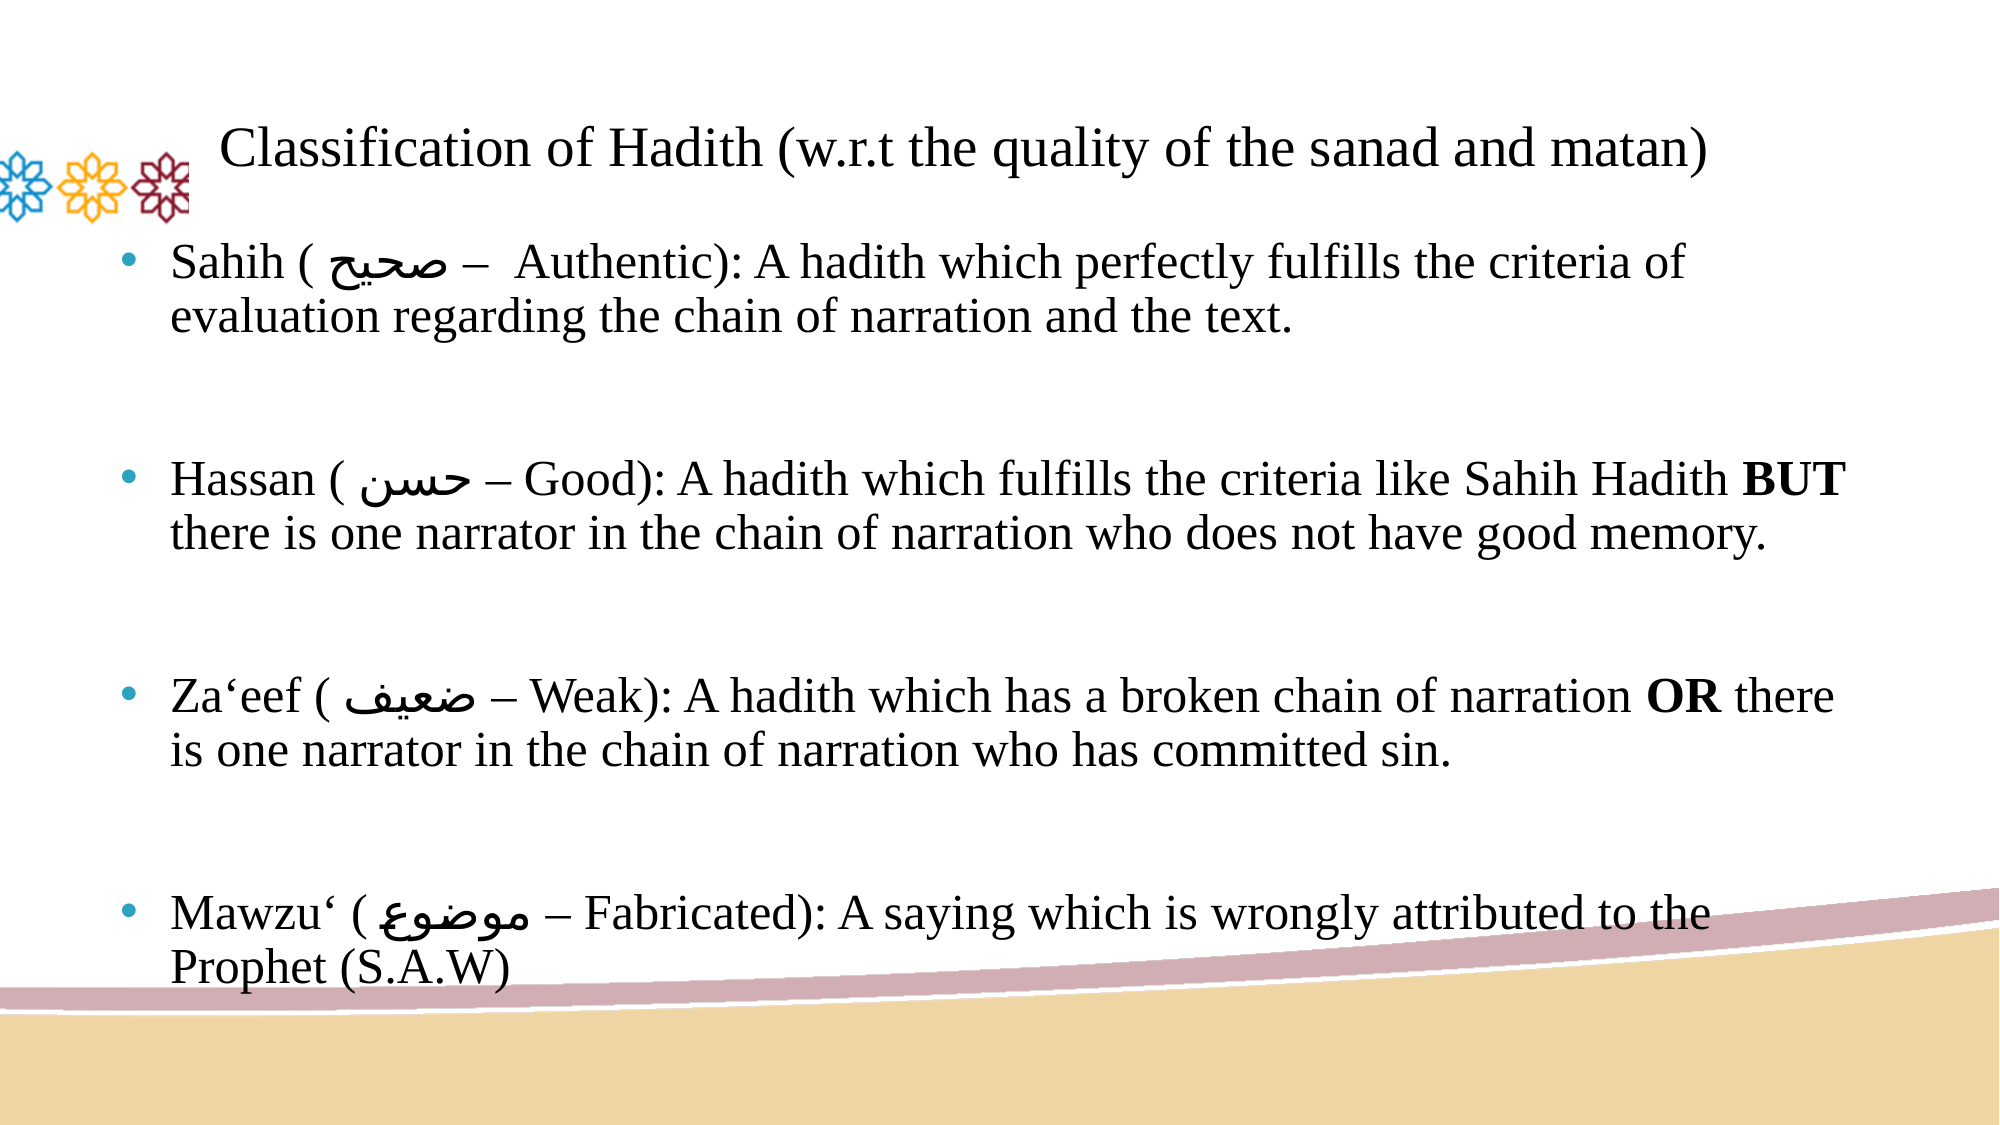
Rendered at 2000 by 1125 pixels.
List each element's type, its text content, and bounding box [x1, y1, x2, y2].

picture [0, 137, 189, 232]
title Classification of Hadith (w.r.t the quality of the sanad and matan) [199, 62, 2000, 188]
list Sahih ( صحيح – Authentic): A hadith which perfectly fulfills the criteria of evaluation regarding the chain of narration and the text. Hassan ( حسن – Good): A hadith which fulfills the criteria like Sahih Hadith BUT there is one narrator in the chain of narration who does not have good memory. Za‘eef ( ضعيف – Weak): A hadith which has a broken chain of narration OR there is one narrator in the chain of narration who has committed sin. Mawzu‘ ( موضوع – Fabricated): A saying which is wrongly attributed to the Prophet (S.A.W) [99, 224, 1900, 1005]
picture [0, 887, 2000, 1125]
